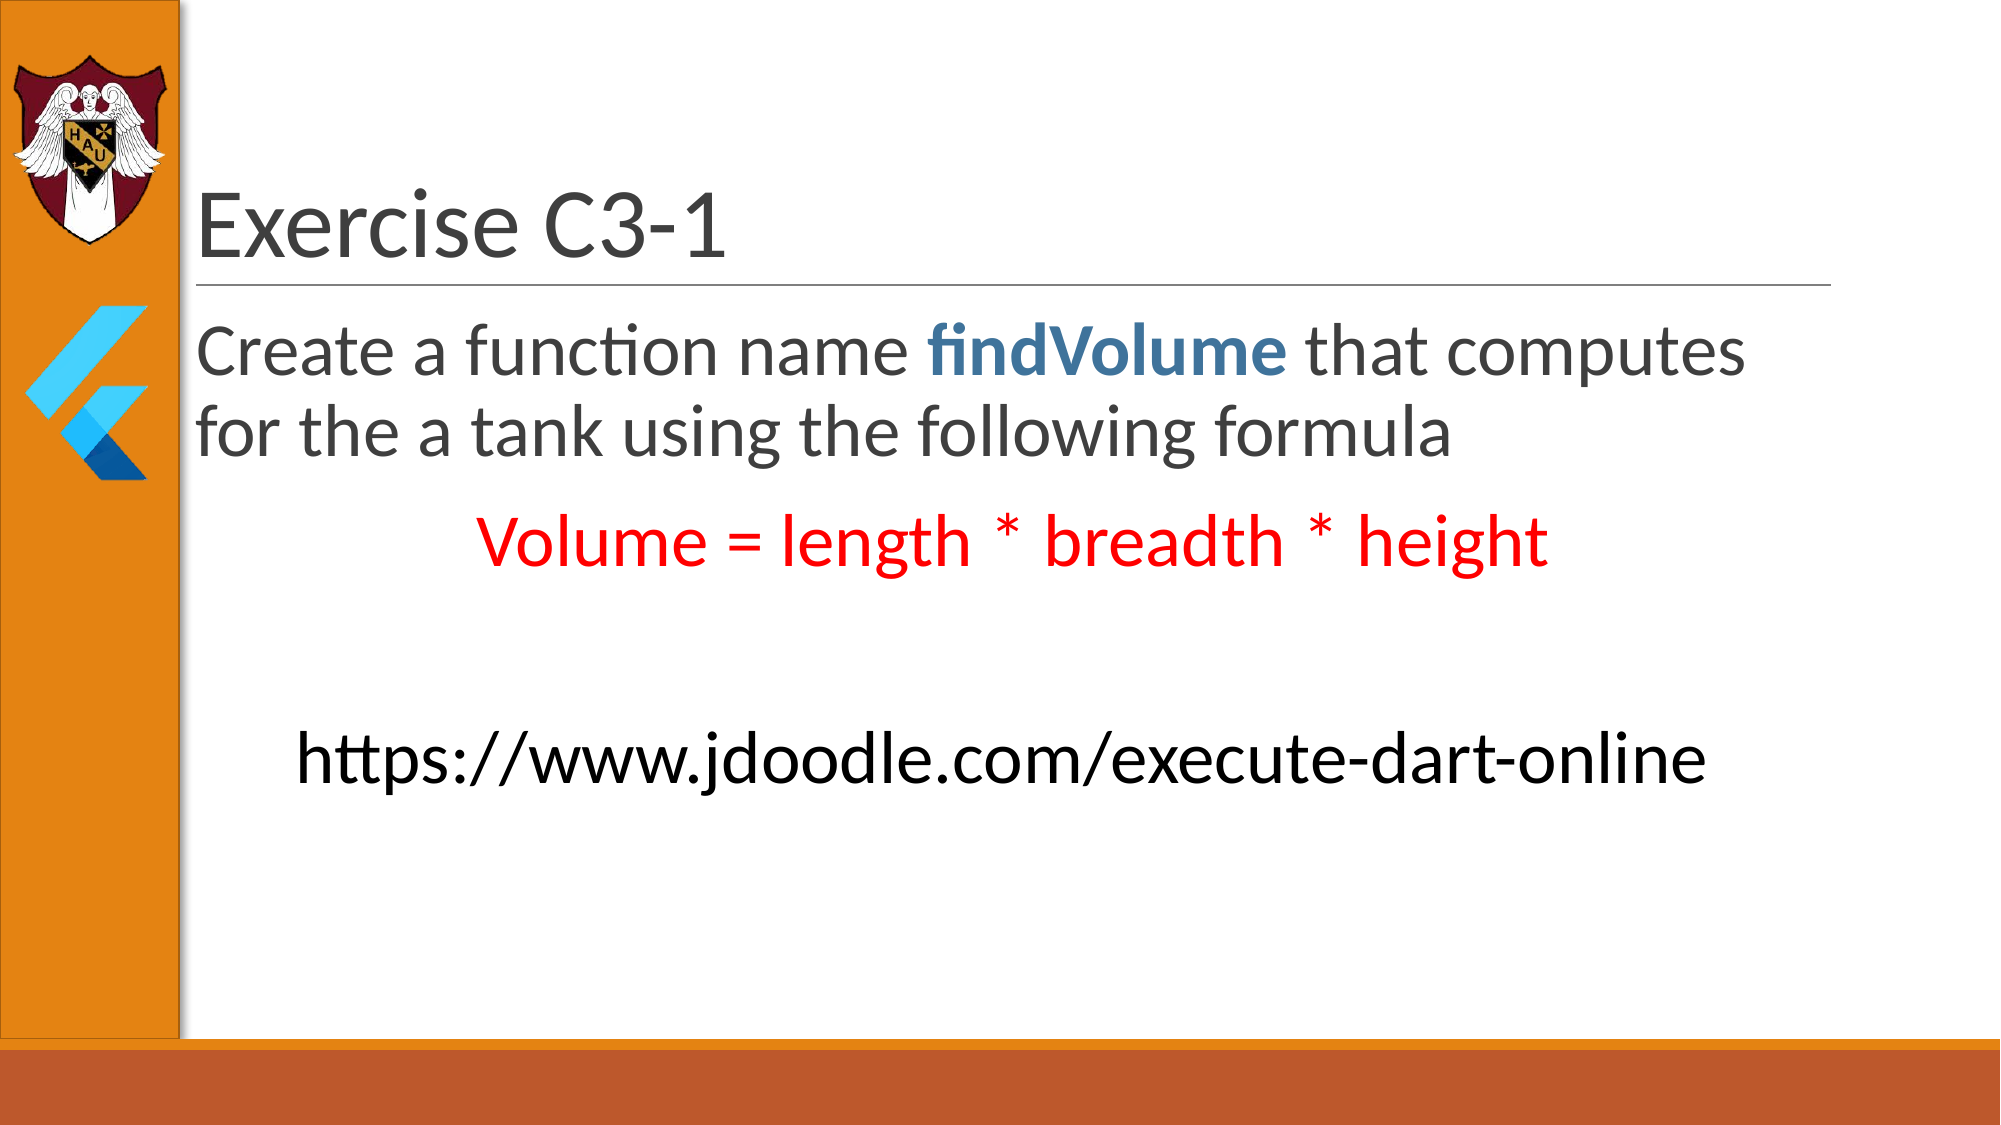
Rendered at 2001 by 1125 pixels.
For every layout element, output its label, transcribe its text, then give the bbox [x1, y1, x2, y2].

list Create a function name findVolume that computes for the a tank using the following formula Volume = length * breadth * height [180, 302, 1830, 963]
title Exercise C3-1 [180, 47, 1830, 285]
picture [10, 46, 169, 250]
text_box https://www.jdoodle.com/execute-dart-online [280, 701, 1760, 807]
picture [7, 302, 165, 483]
